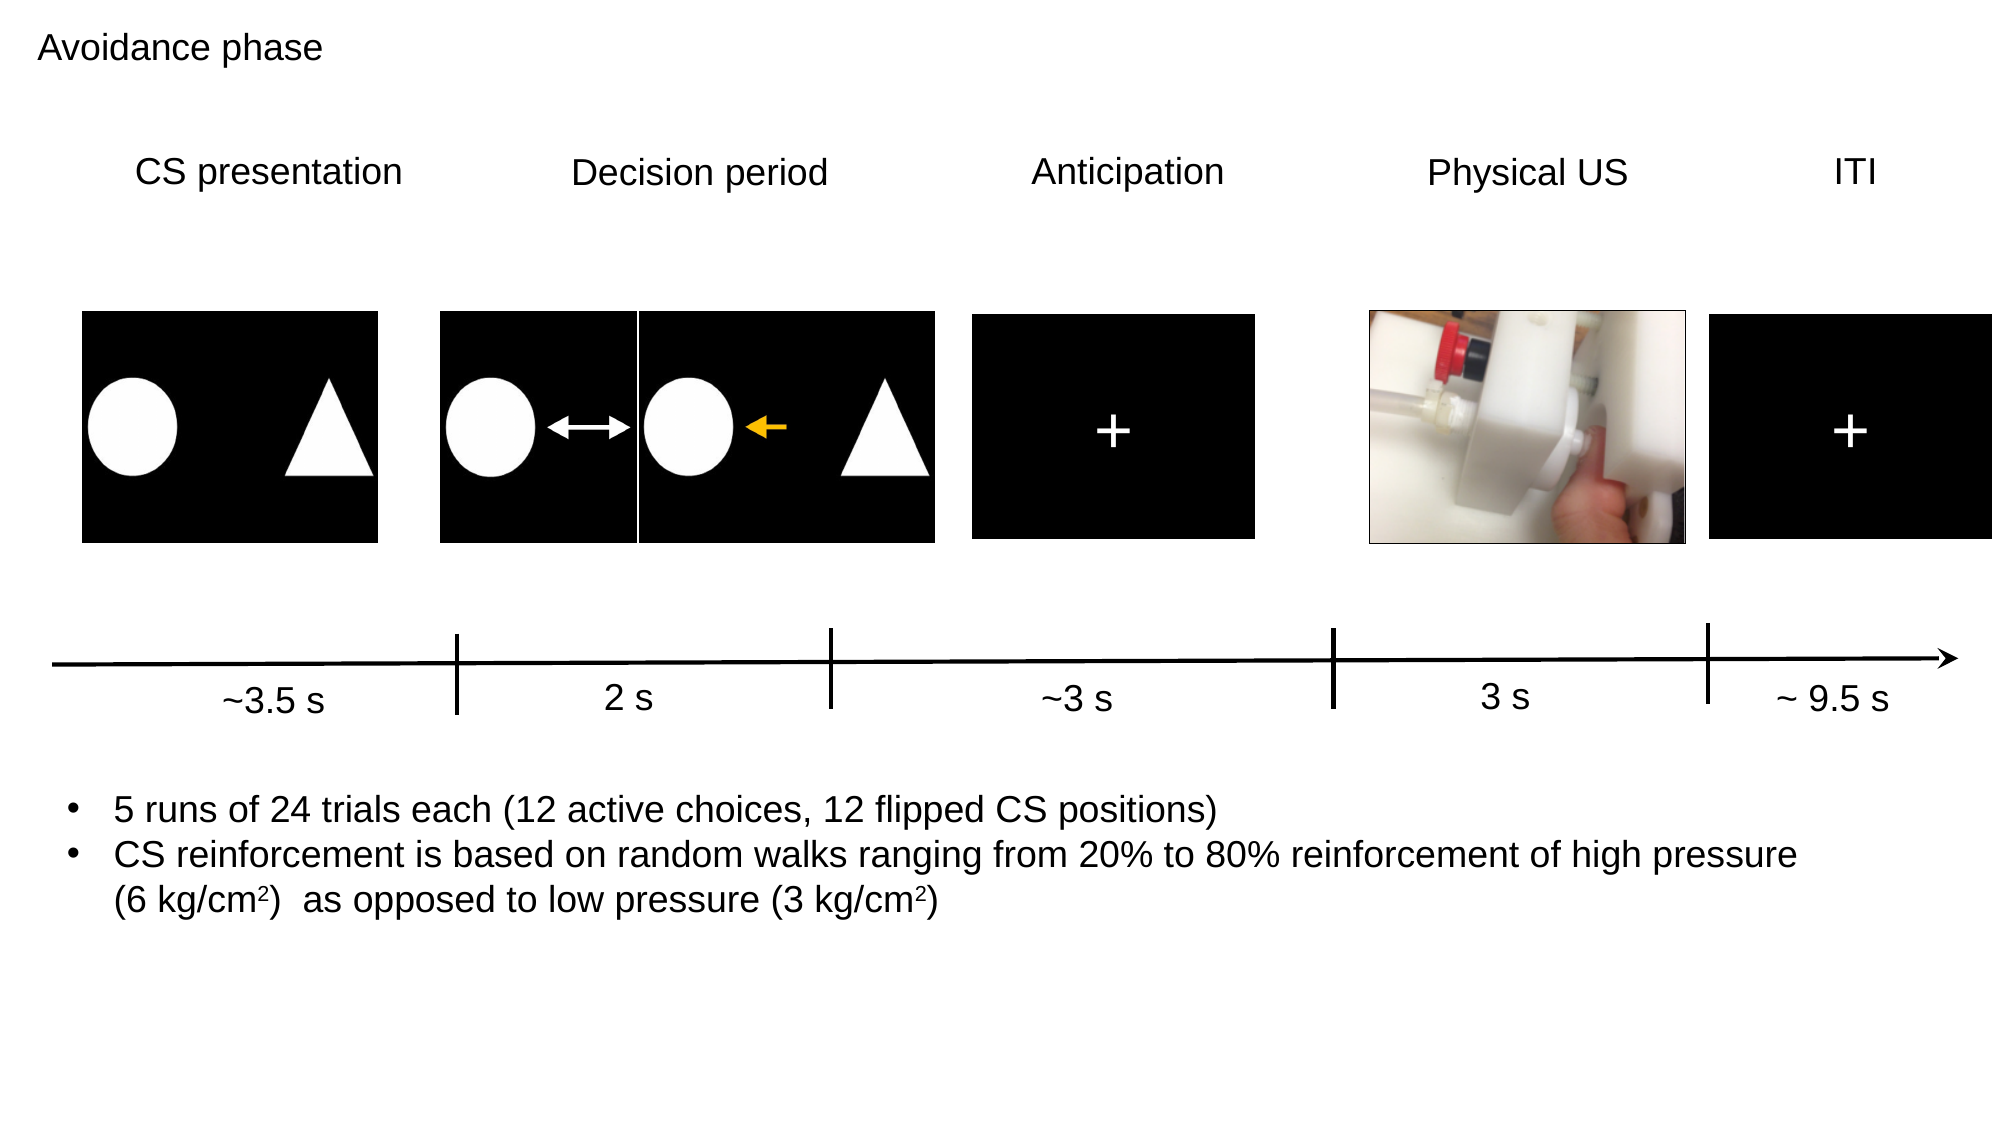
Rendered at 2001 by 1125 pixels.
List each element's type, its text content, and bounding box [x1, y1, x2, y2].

text_box Physical US [1412, 140, 1644, 201]
text_box ITI [1818, 139, 1893, 200]
picture [1369, 309, 1686, 544]
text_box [637, 309, 937, 544]
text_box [1334, 658, 1707, 665]
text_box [832, 658, 1333, 665]
text_box 5 runs of 24 trials each (12 active choices, 12 flipped CS positions) CS reinforcement is based on random walks ranging from 20% to 80% reinforcement of high pressure (6 kg/cm2) as opposed to low pressure (3 kg/cm2) [52, 777, 1821, 973]
text_box ~ 9.5 s [1761, 667, 1905, 727]
text_box Avoidance phase [22, 15, 339, 76]
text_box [52, 658, 456, 665]
text_box + [1707, 312, 1994, 542]
text_box 2 s [589, 665, 669, 726]
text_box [439, 309, 637, 544]
text_box ~3 s [1015, 667, 1129, 727]
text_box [1708, 658, 1959, 665]
text_box ~3.5 s [207, 668, 341, 729]
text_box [457, 658, 831, 665]
text_box 3 s [1465, 665, 1546, 725]
text_box + [970, 312, 1257, 542]
text_box CS presentation [120, 139, 418, 200]
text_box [81, 309, 380, 544]
text_box Anticipation [1016, 139, 1240, 200]
text_box Decision period [556, 140, 844, 201]
